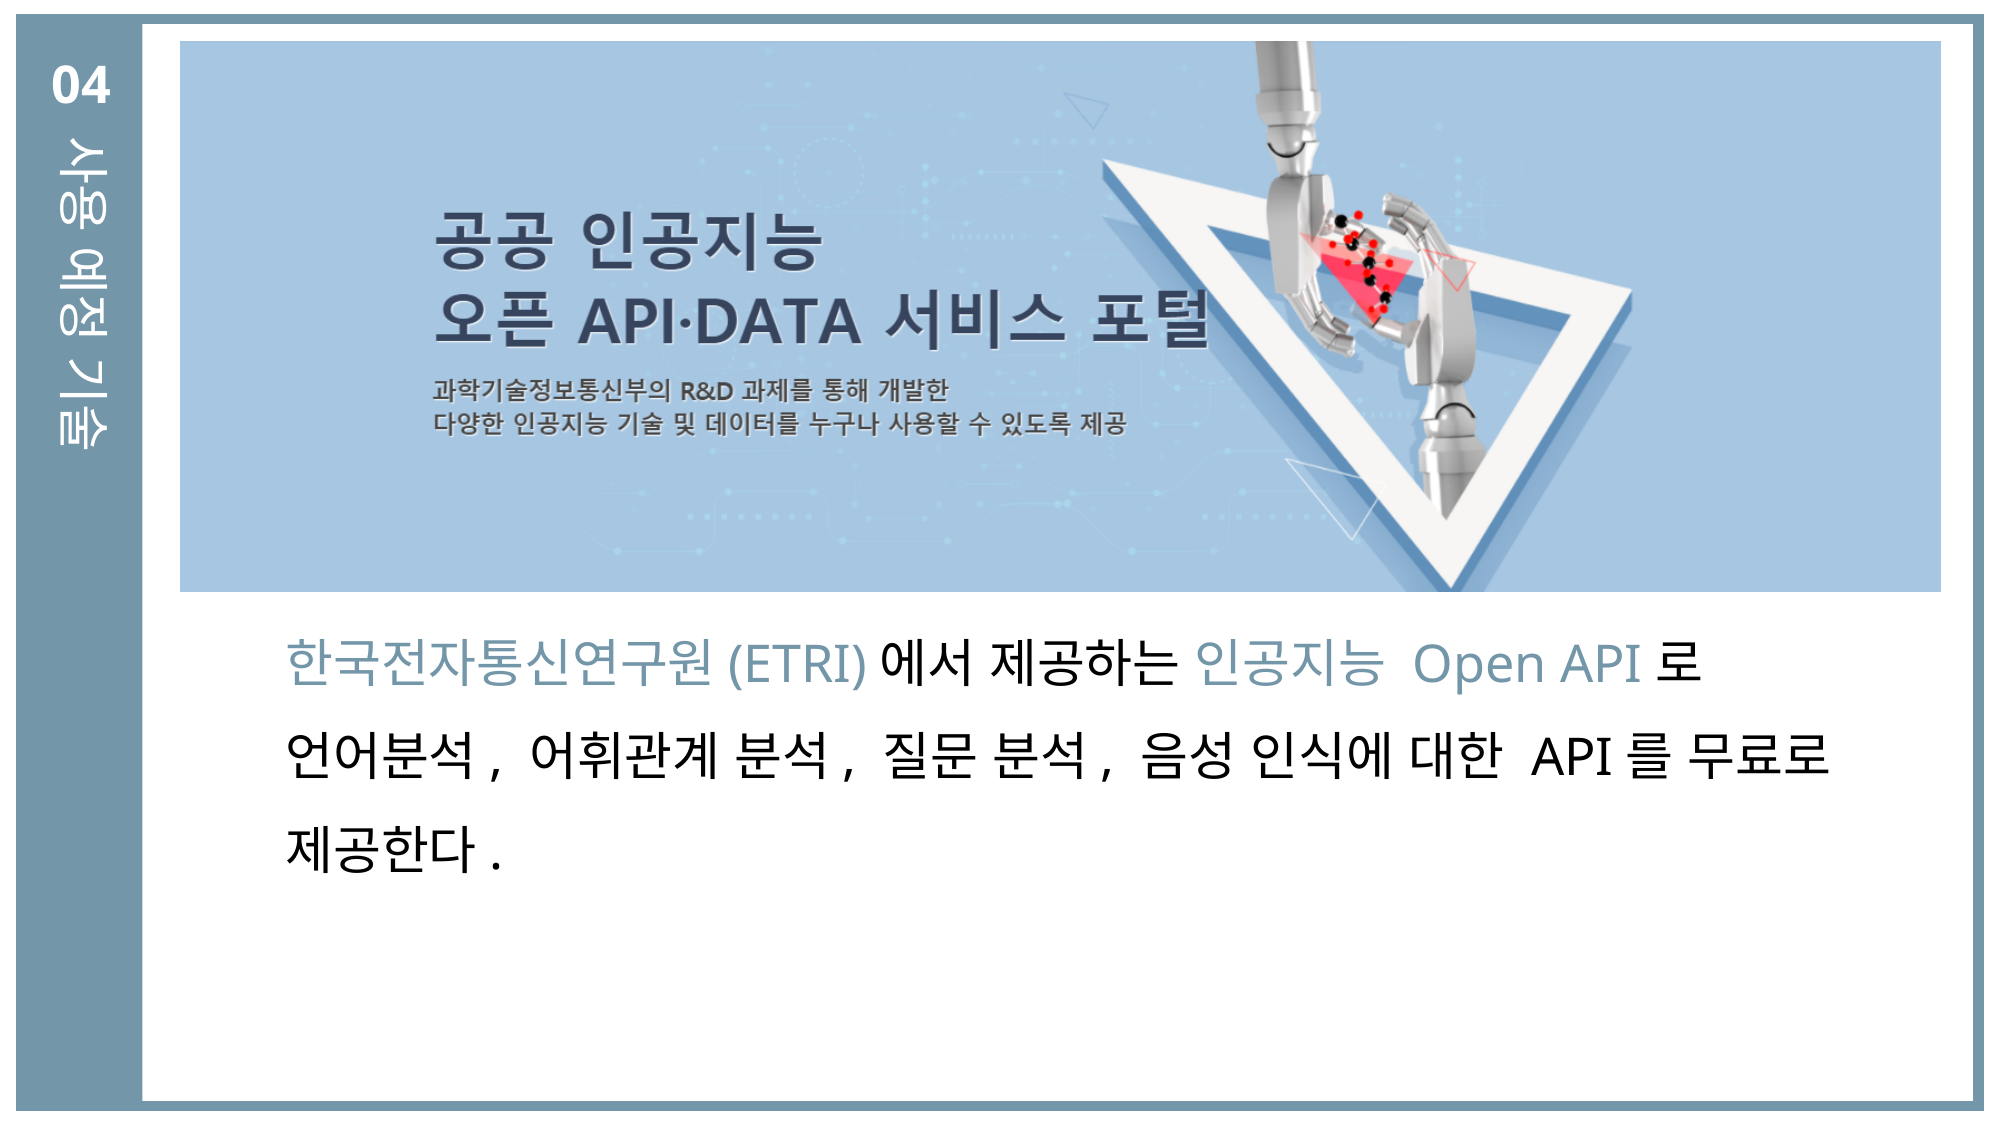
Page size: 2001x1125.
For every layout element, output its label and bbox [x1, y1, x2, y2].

picture [180, 41, 1941, 592]
text_box [20, 18, 1979, 1107]
